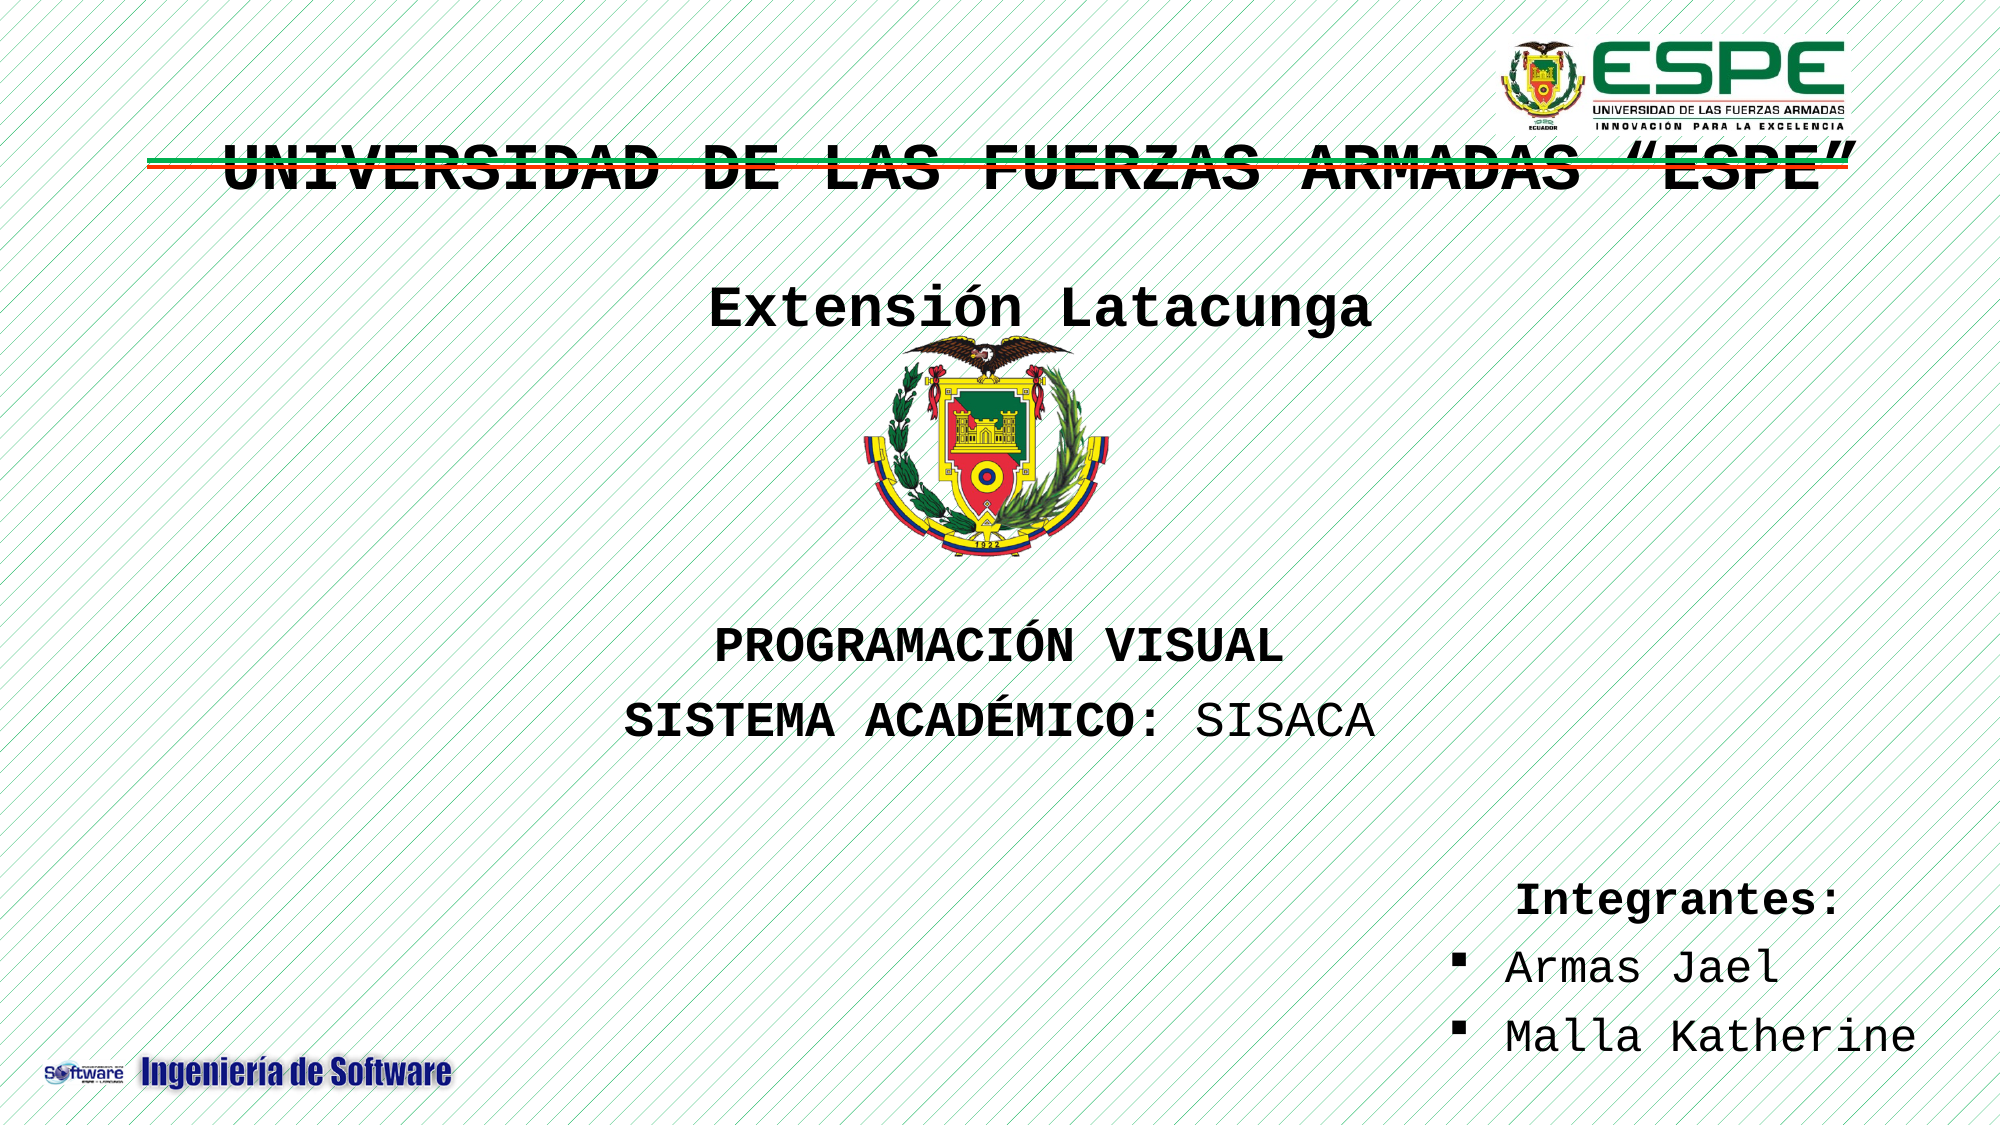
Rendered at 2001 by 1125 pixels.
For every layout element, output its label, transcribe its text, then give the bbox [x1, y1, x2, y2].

text_box [851, 0, 2000, 27]
subtitle PROGRAMACIÓN VISUAL SISTEMA ACADÉMICO: SISACA [249, 611, 1750, 812]
text_box [0, 27, 1953, 103]
picture [1495, 34, 1852, 136]
title UNIVERSIDAD DE LAS FUERZAS ARMADAS “ESPE” Extensión Latacunga [187, 190, 1896, 347]
text_box Integrantes: Armas Jael Malla Katherine [1433, 866, 1953, 1103]
text_box [1953, 27, 2000, 103]
picture [851, 319, 1121, 563]
picture [40, 1045, 460, 1100]
